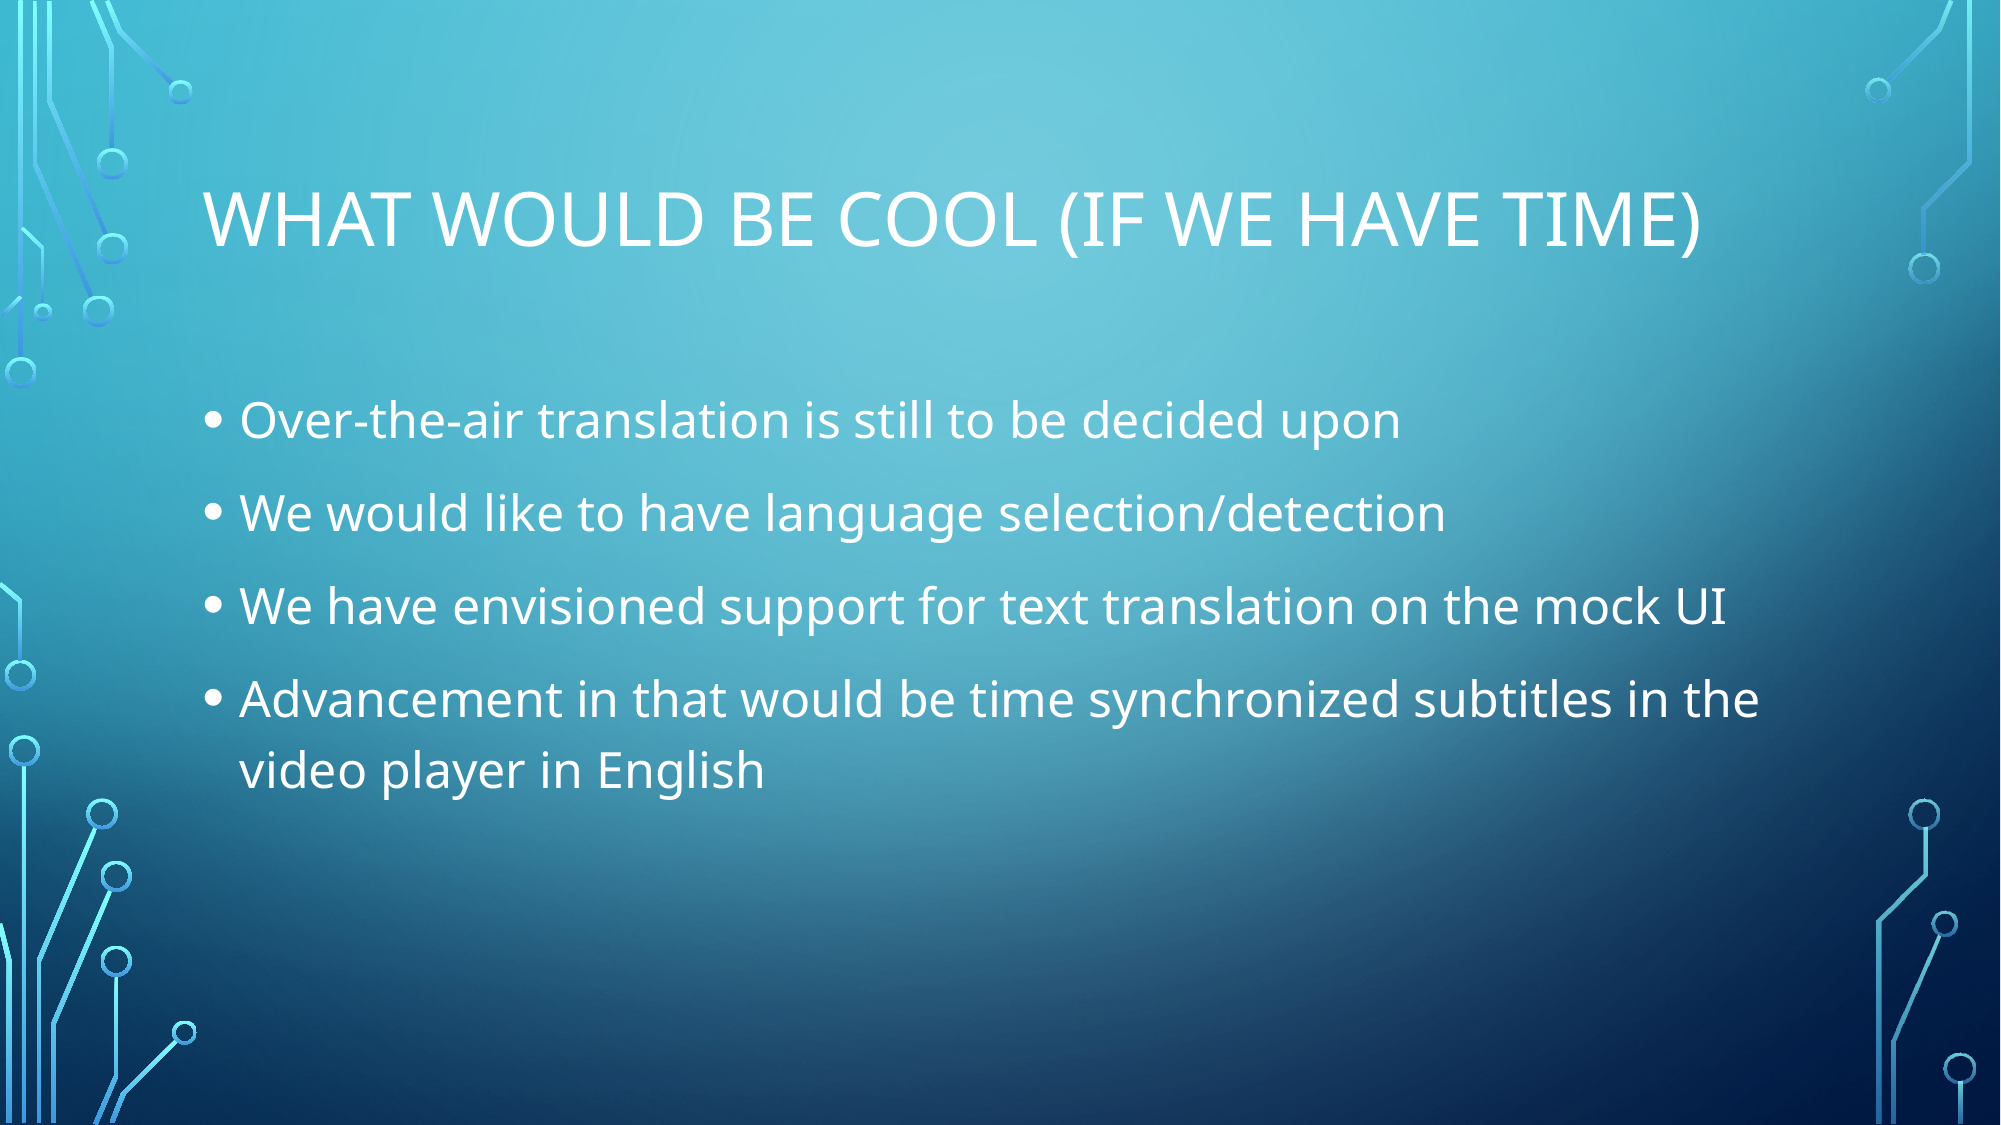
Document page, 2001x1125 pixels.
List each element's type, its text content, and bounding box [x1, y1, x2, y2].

title What would be cool (if we have time) [187, 101, 1813, 344]
list Over-the-air translation is still to be decided upon We would like to have language selection/detection We have envisioned support for text translation on the mock UI Advancement in that would be time synchronized subtitles in the video player in English [187, 369, 1813, 950]
